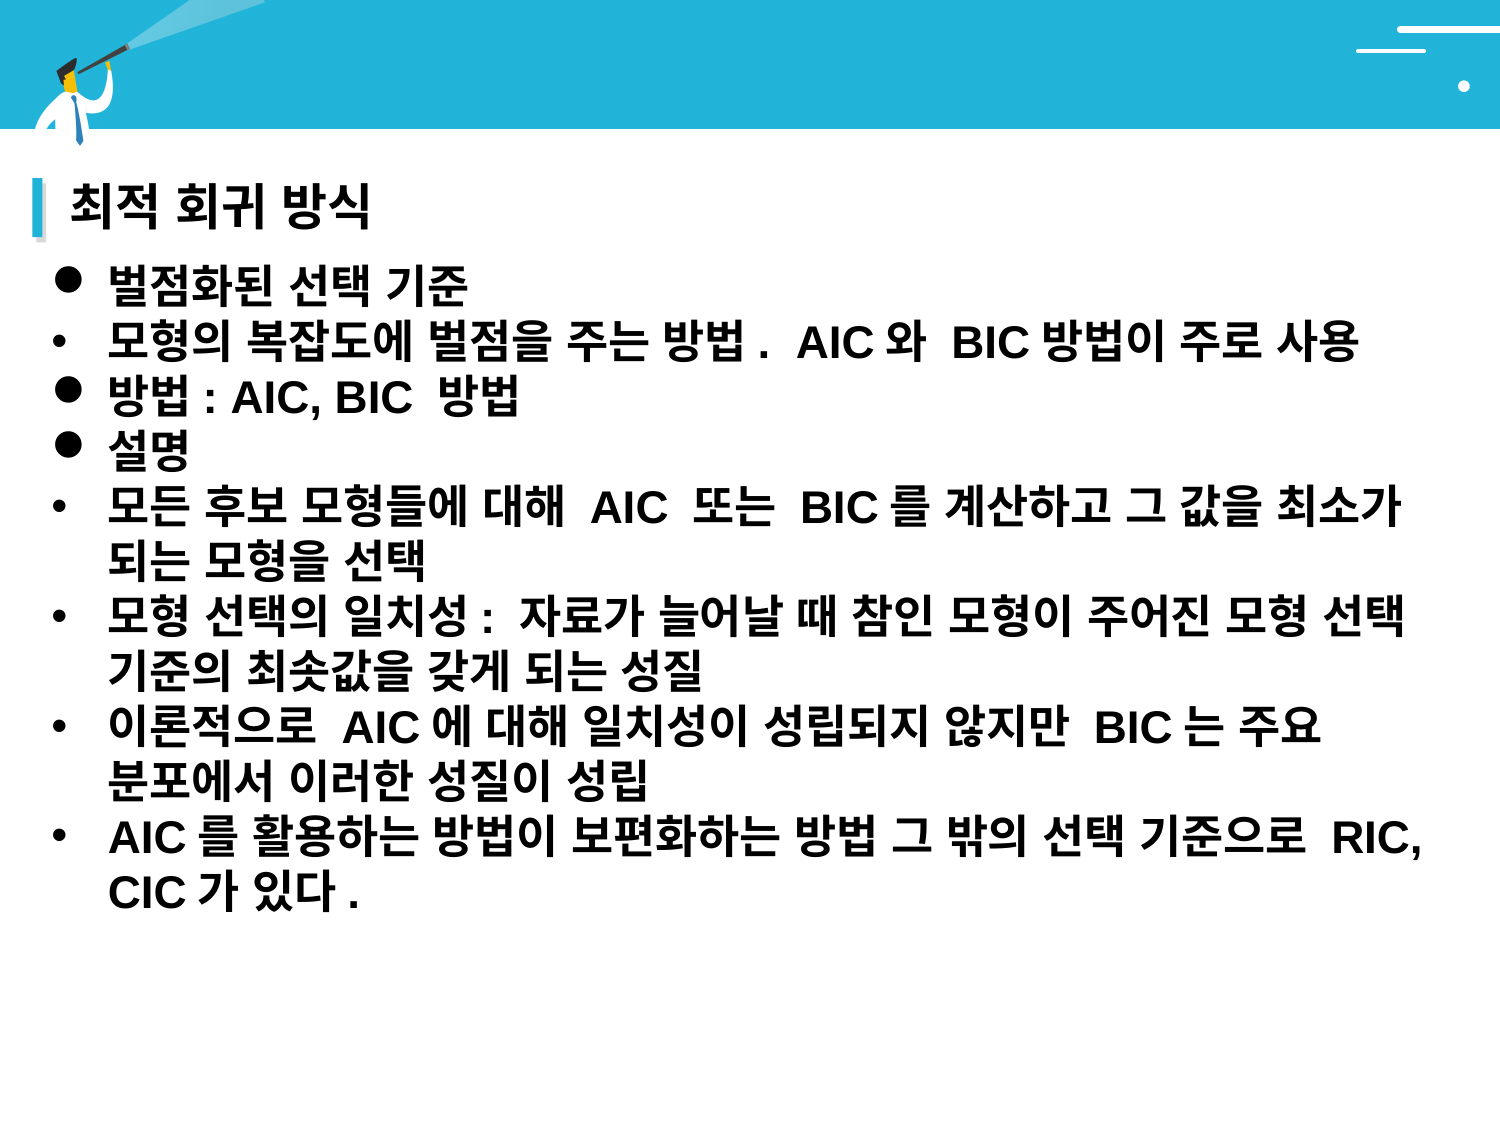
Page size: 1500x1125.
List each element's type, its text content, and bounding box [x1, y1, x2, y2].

title 3. 최적 회귀 [131, 14, 1110, 119]
picture [0, 0, 1500, 1125]
text_box 벌점화된 선택 기준 모형의 복잡도에 벌점을 주는 방법. AIC와 BIC방법이 주로 사용 방법: AIC, BIC 방법 설명 모든 후보 모형들에 대해 AIC 또는 BIC를 계산하고 그 값을 최소가 되는 모형을 선택 모형 선택의 일치성: 자료가 늘어날 때 참인 모형이 주어진 모형 선택 기준의 최솟값을 갖게 되는 성질 이론적으로 AIC에 대해 일치성이 성립되지 않지만 BIC는 주요 분포에서 이러한 성질이 성립 AIC를 활용하는 방법이 보편화하는 방법 그 밖의 선택 기준으로 RIC, CIC가 있다. [36, 250, 1488, 925]
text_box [32, 168, 1297, 245]
